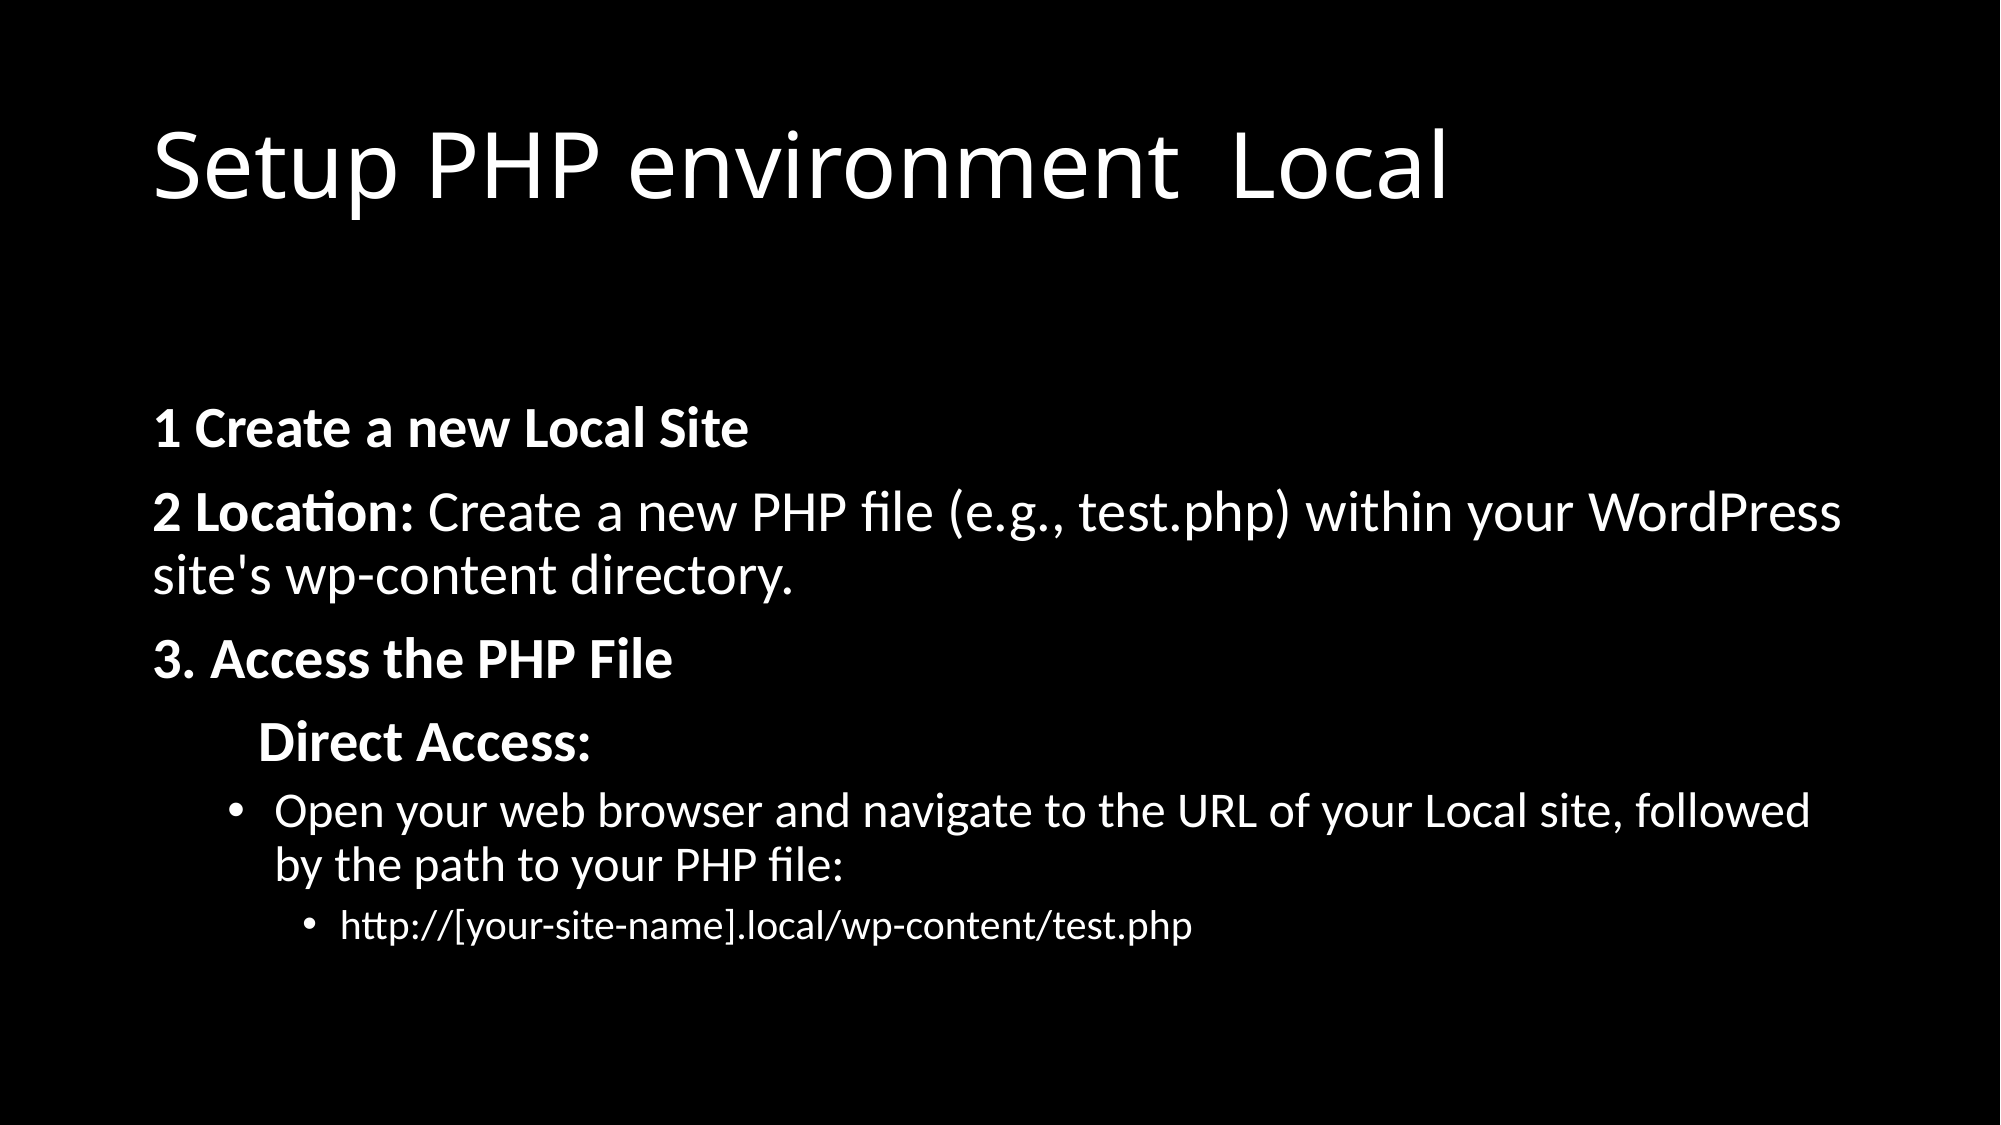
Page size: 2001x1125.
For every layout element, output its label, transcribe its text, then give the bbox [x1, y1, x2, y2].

list 1 Create a new Local Site 2 Location: Create a new PHP file (e.g., test.php) within your WordPress site's wp-content directory. 3. Access the PHP File Direct Access: Open your web browser and navigate to the URL of your Local site, followed by the path to your PHP file: http://[your-site-name].local/wp-content/test.php [137, 299, 1863, 1014]
title Setup PHP environment Local [137, 59, 1863, 278]
